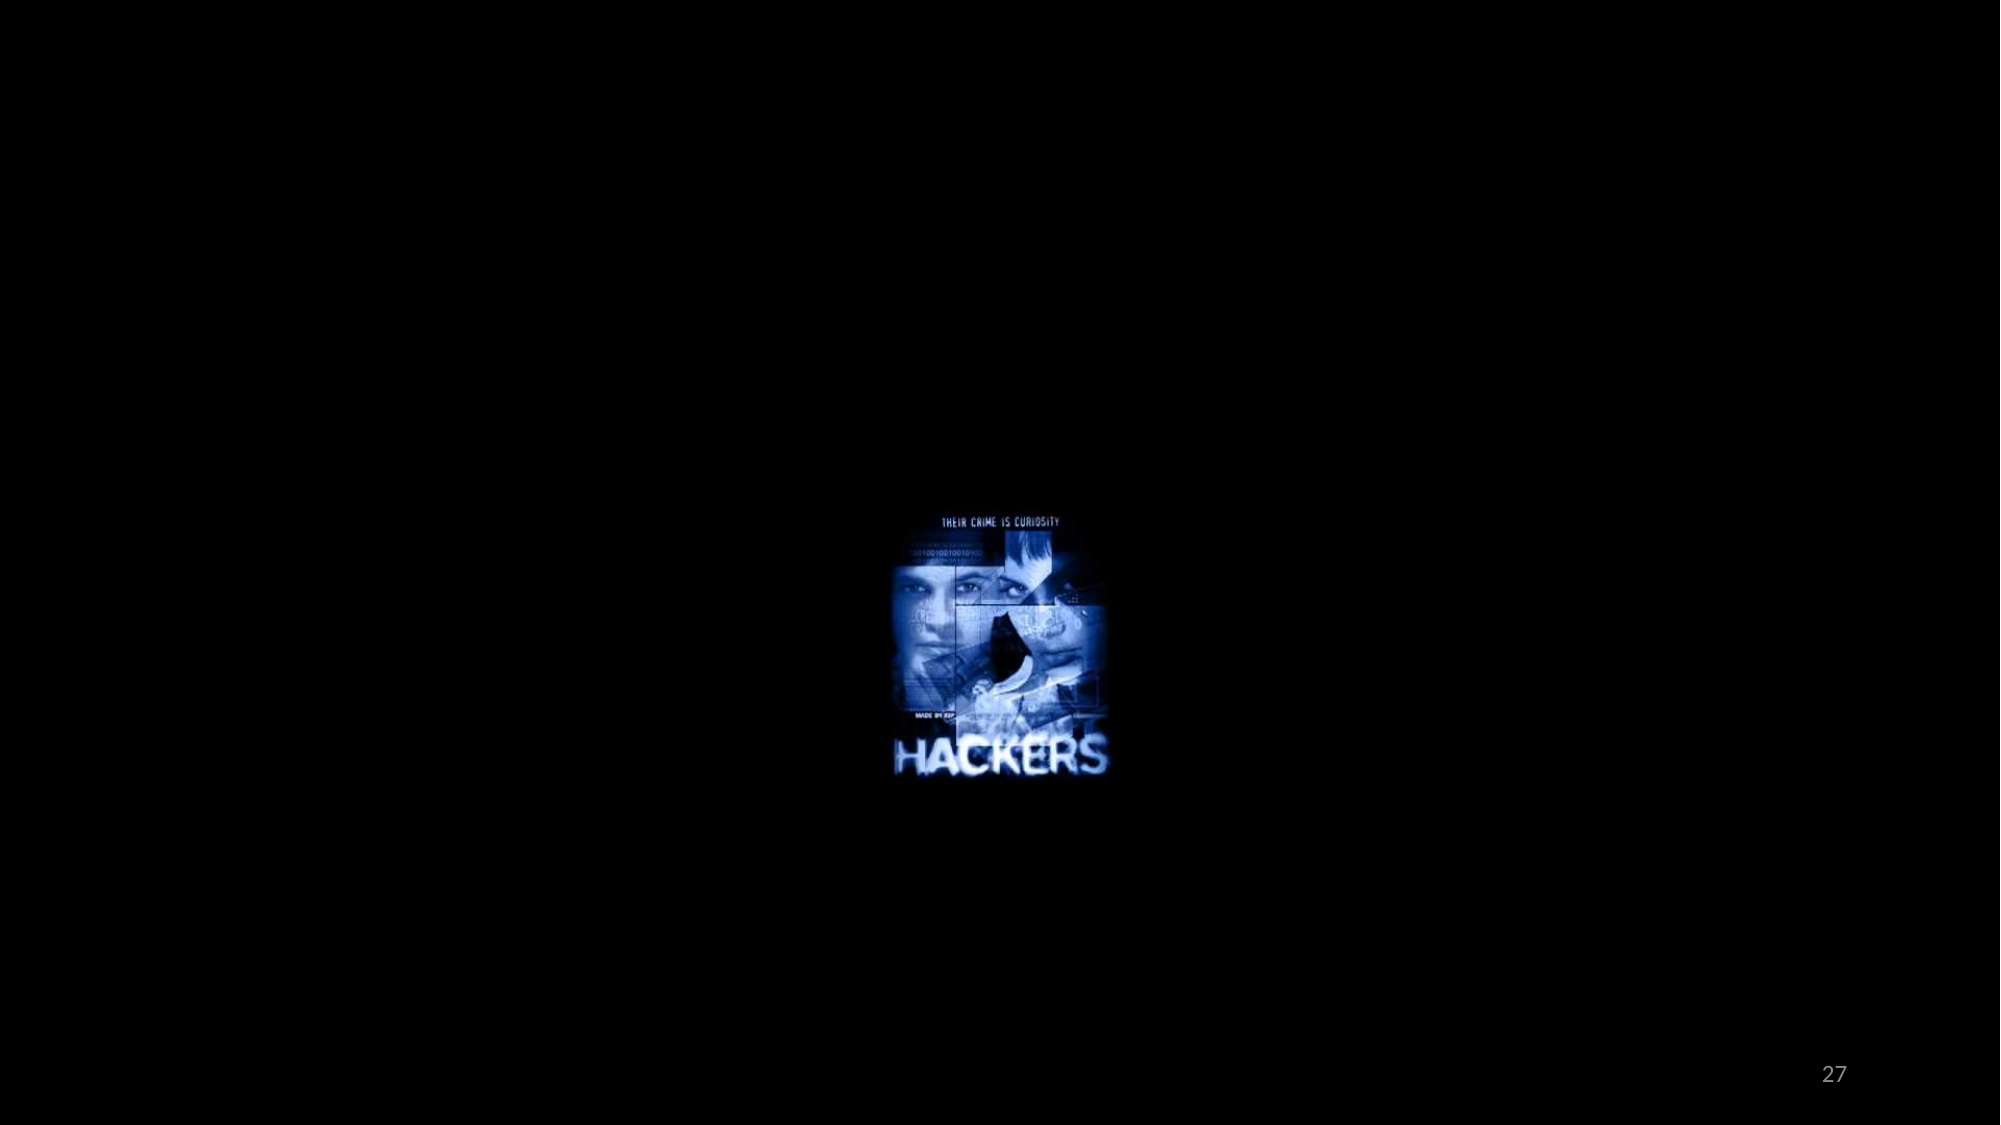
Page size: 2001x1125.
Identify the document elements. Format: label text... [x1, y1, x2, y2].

slide_number 27 [1412, 1042, 1863, 1103]
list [749, 468, 1250, 844]
